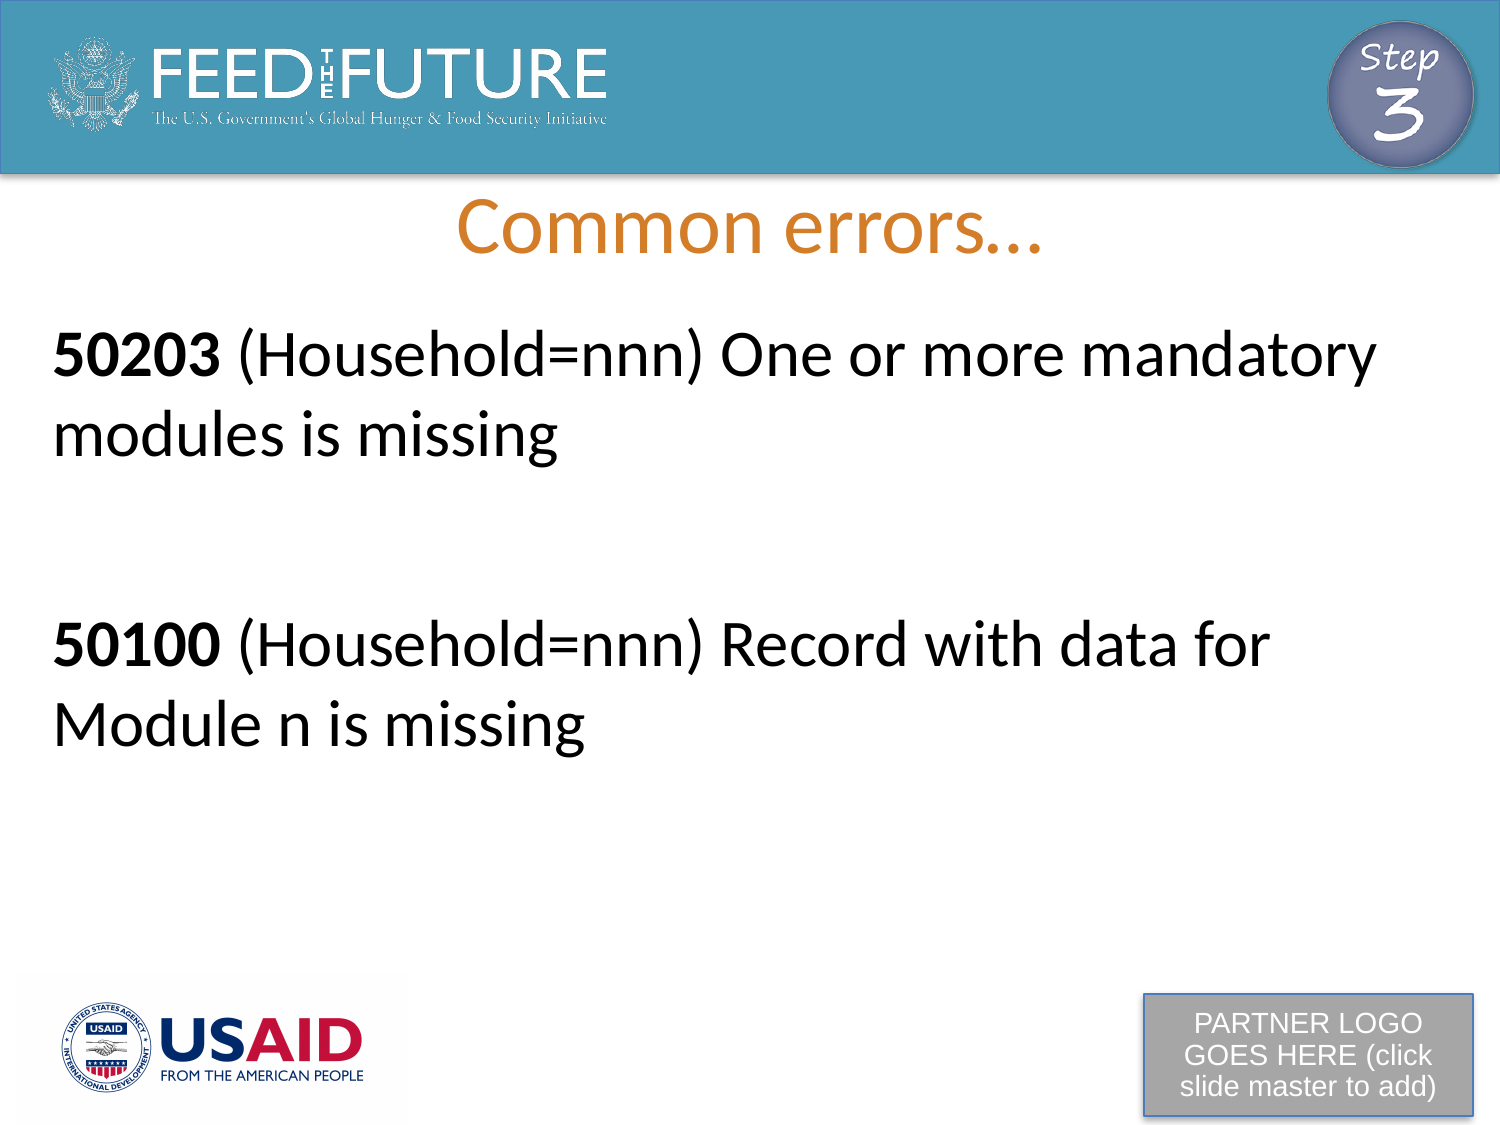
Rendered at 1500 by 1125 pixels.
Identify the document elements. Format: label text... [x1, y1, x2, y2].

picture [1324, 17, 1483, 182]
text_box 50203 (Household=nnn) One or more mandatory modules is missing 50100 (Household=nnn) Record with data for Module n is missing [37, 302, 1463, 767]
picture [17, 974, 407, 1125]
title Common errors… [112, 162, 1388, 263]
